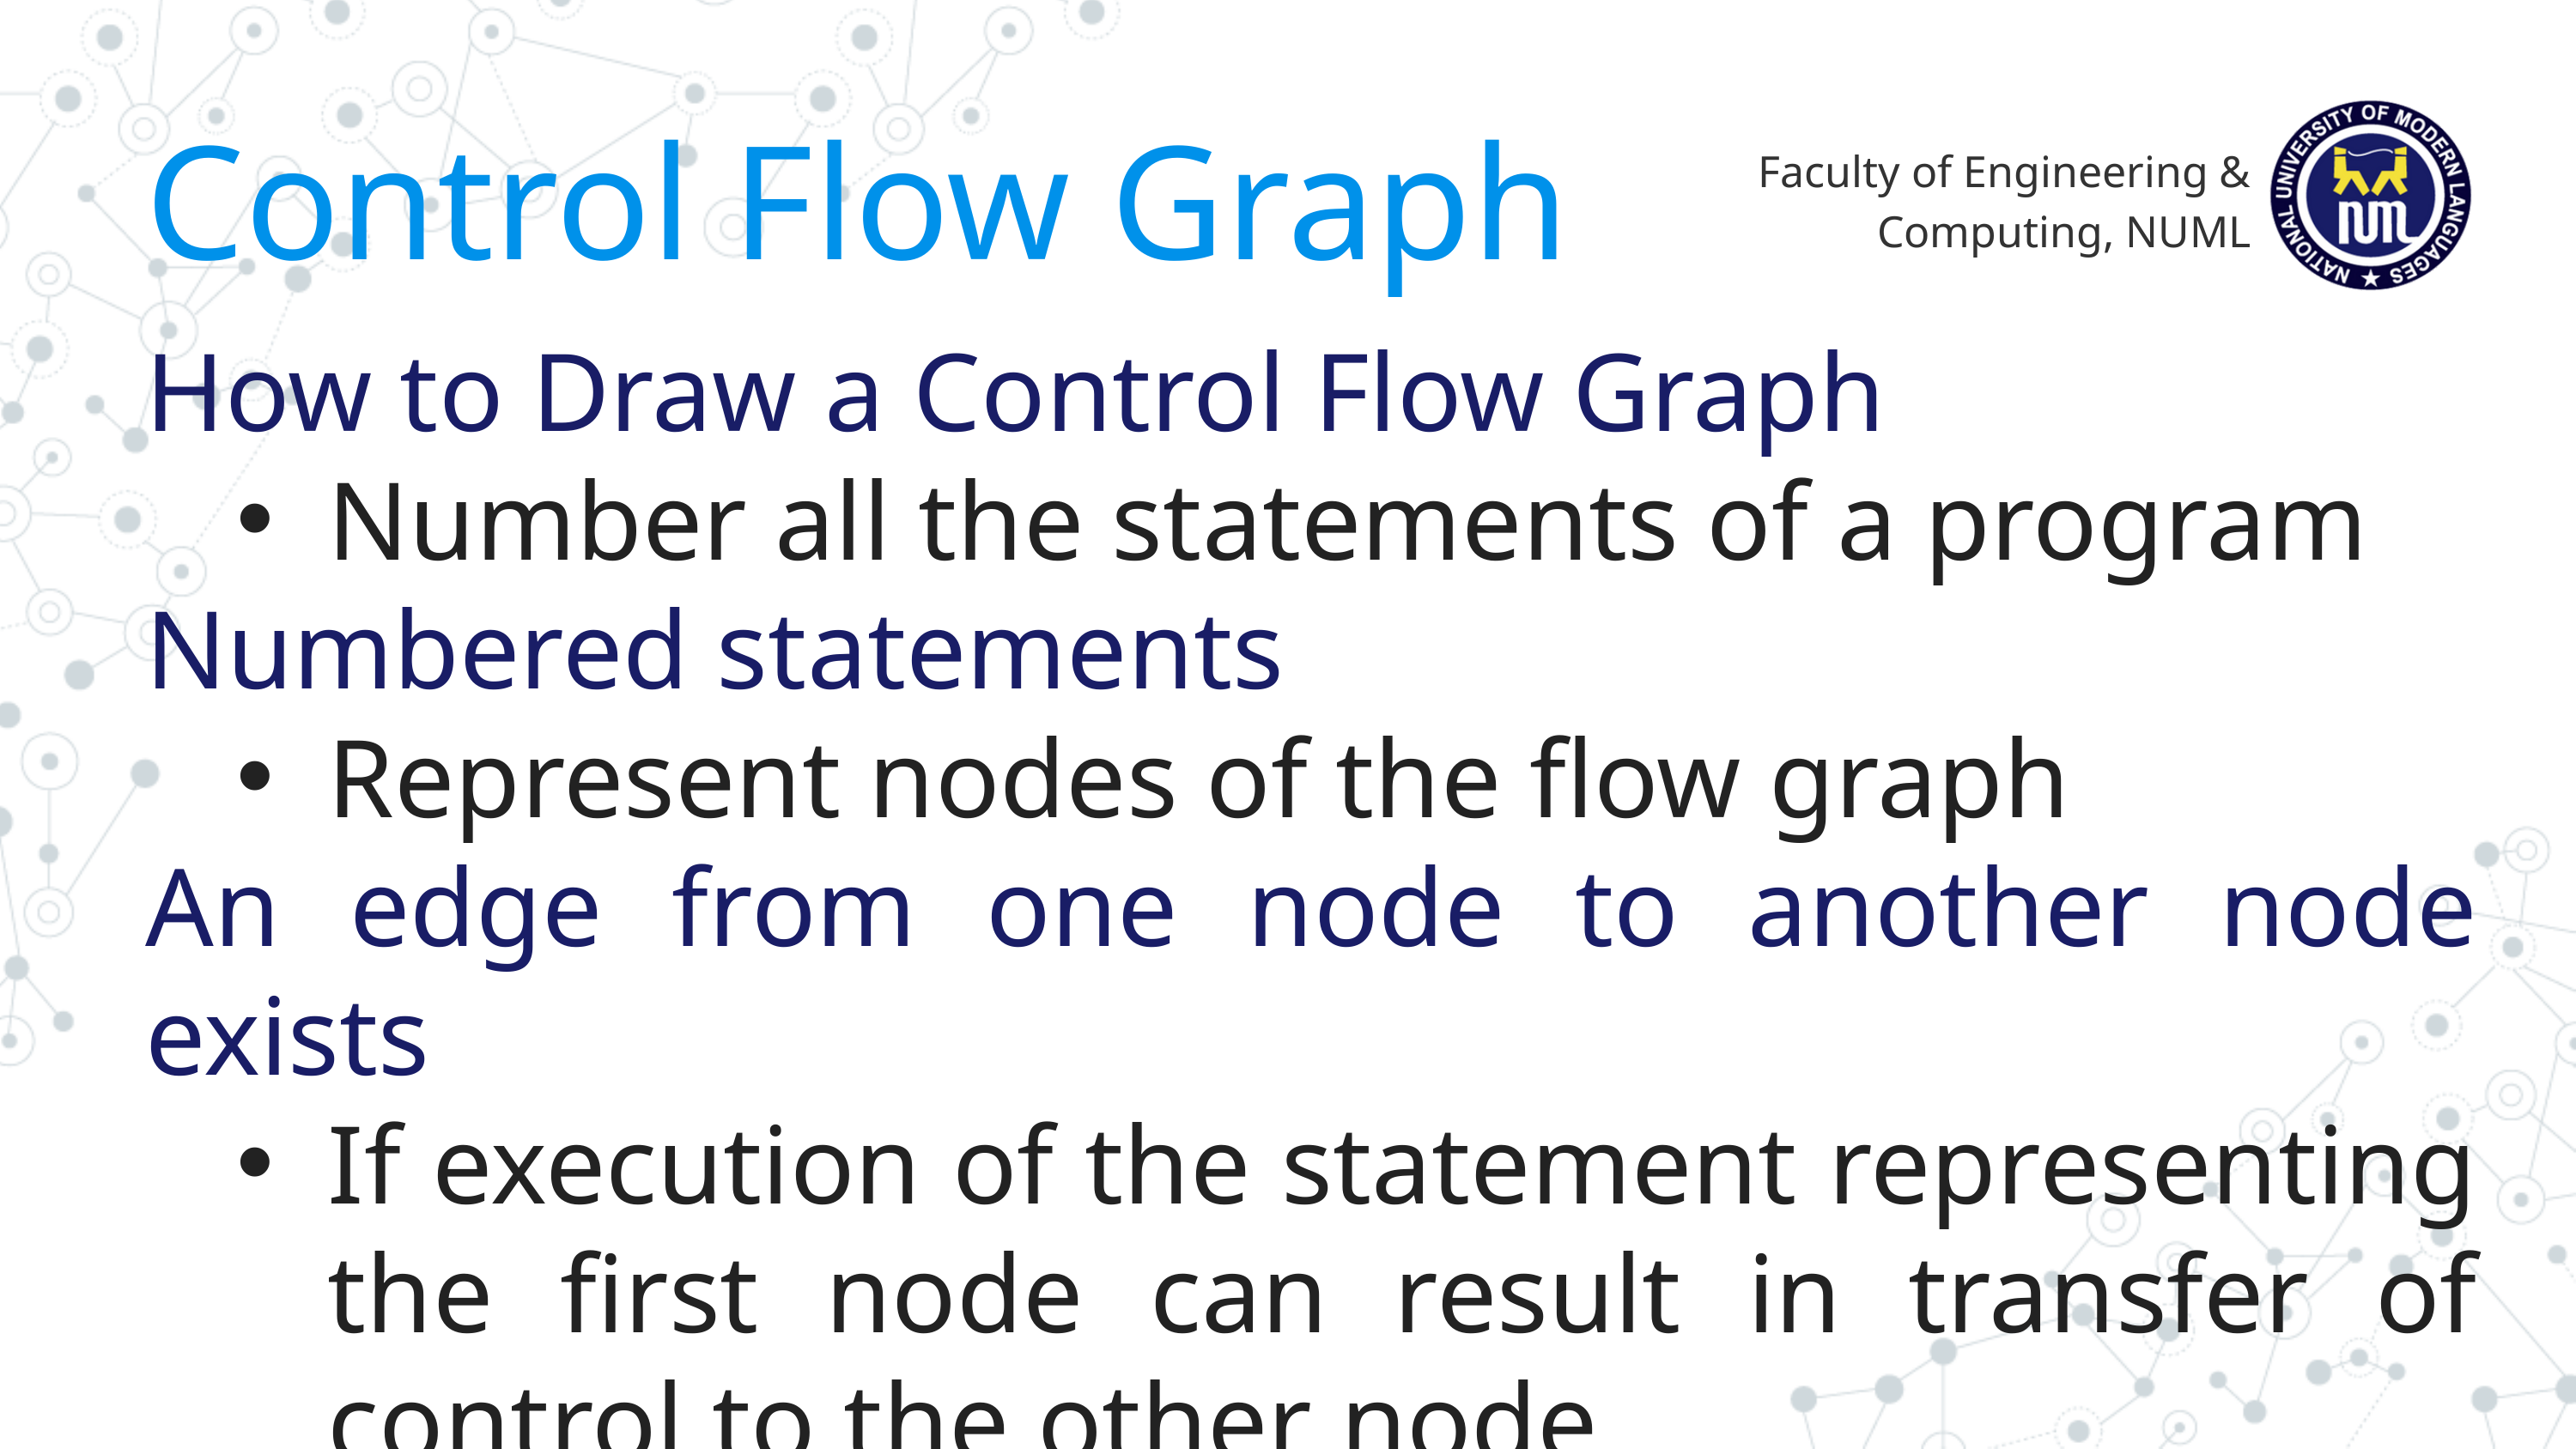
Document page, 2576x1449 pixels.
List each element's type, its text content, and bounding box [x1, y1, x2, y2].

text_box How to Draw a Control Flow Graph Number all the statements of a program Numbered statements Represent nodes of the flow graph An edge from one node to another node exists If execution of the statement representing the first node can result in transfer of control to the other node [145, 324, 2480, 1449]
text_box [0, 0, 2576, 1449]
text_box Control Flow Graph [145, 101, 1683, 291]
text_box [1687, 91, 2480, 300]
